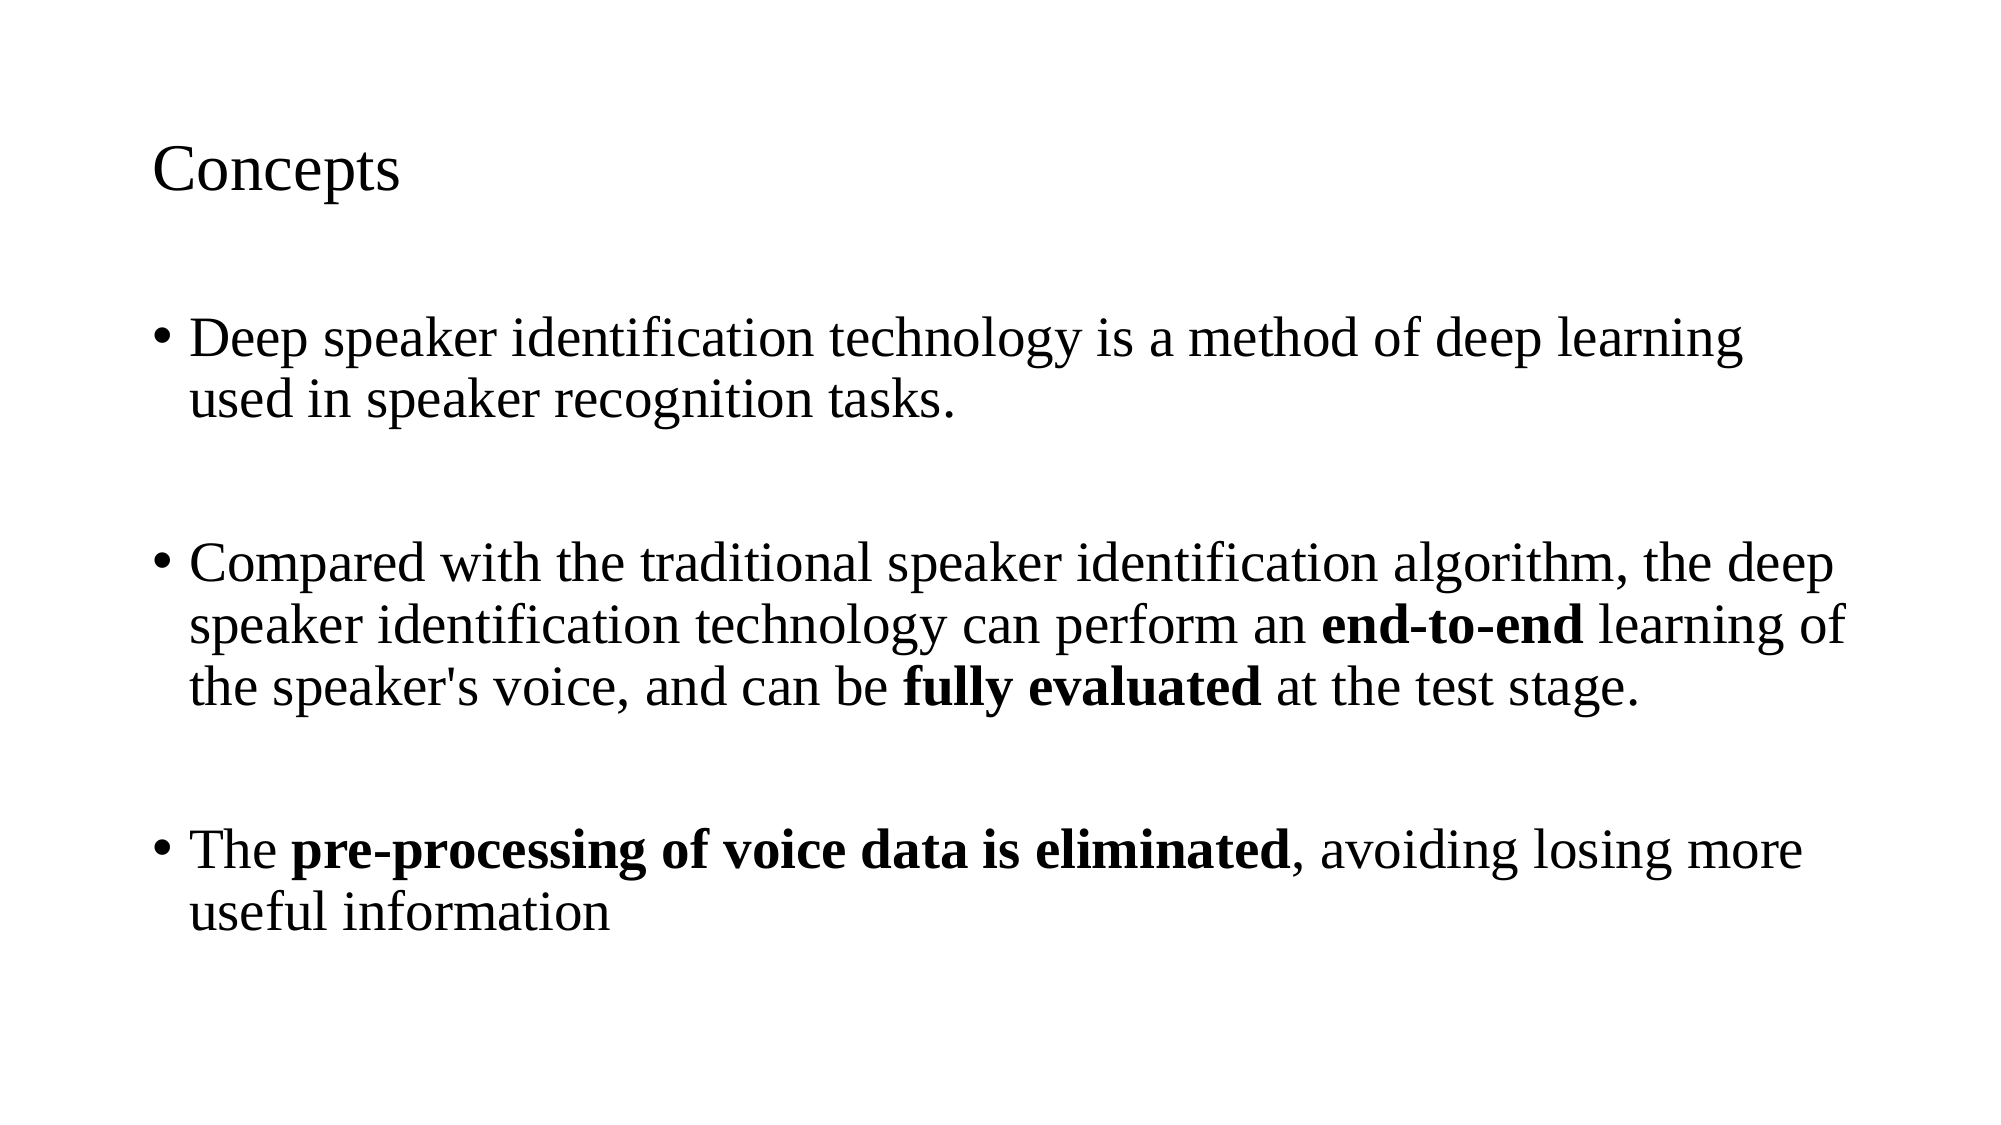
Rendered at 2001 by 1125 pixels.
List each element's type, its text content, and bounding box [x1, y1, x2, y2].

title Concepts [137, 59, 1863, 278]
list Deep speaker identification technology is a method of deep learning used in speaker recognition tasks. Compared with the traditional speaker identification algorithm, the deep speaker identification technology can perform an end-to-end learning of the speaker's voice, and can be fully evaluated at the test stage. The pre-processing of voice data is eliminated, avoiding losing more useful information [137, 299, 1863, 1014]
